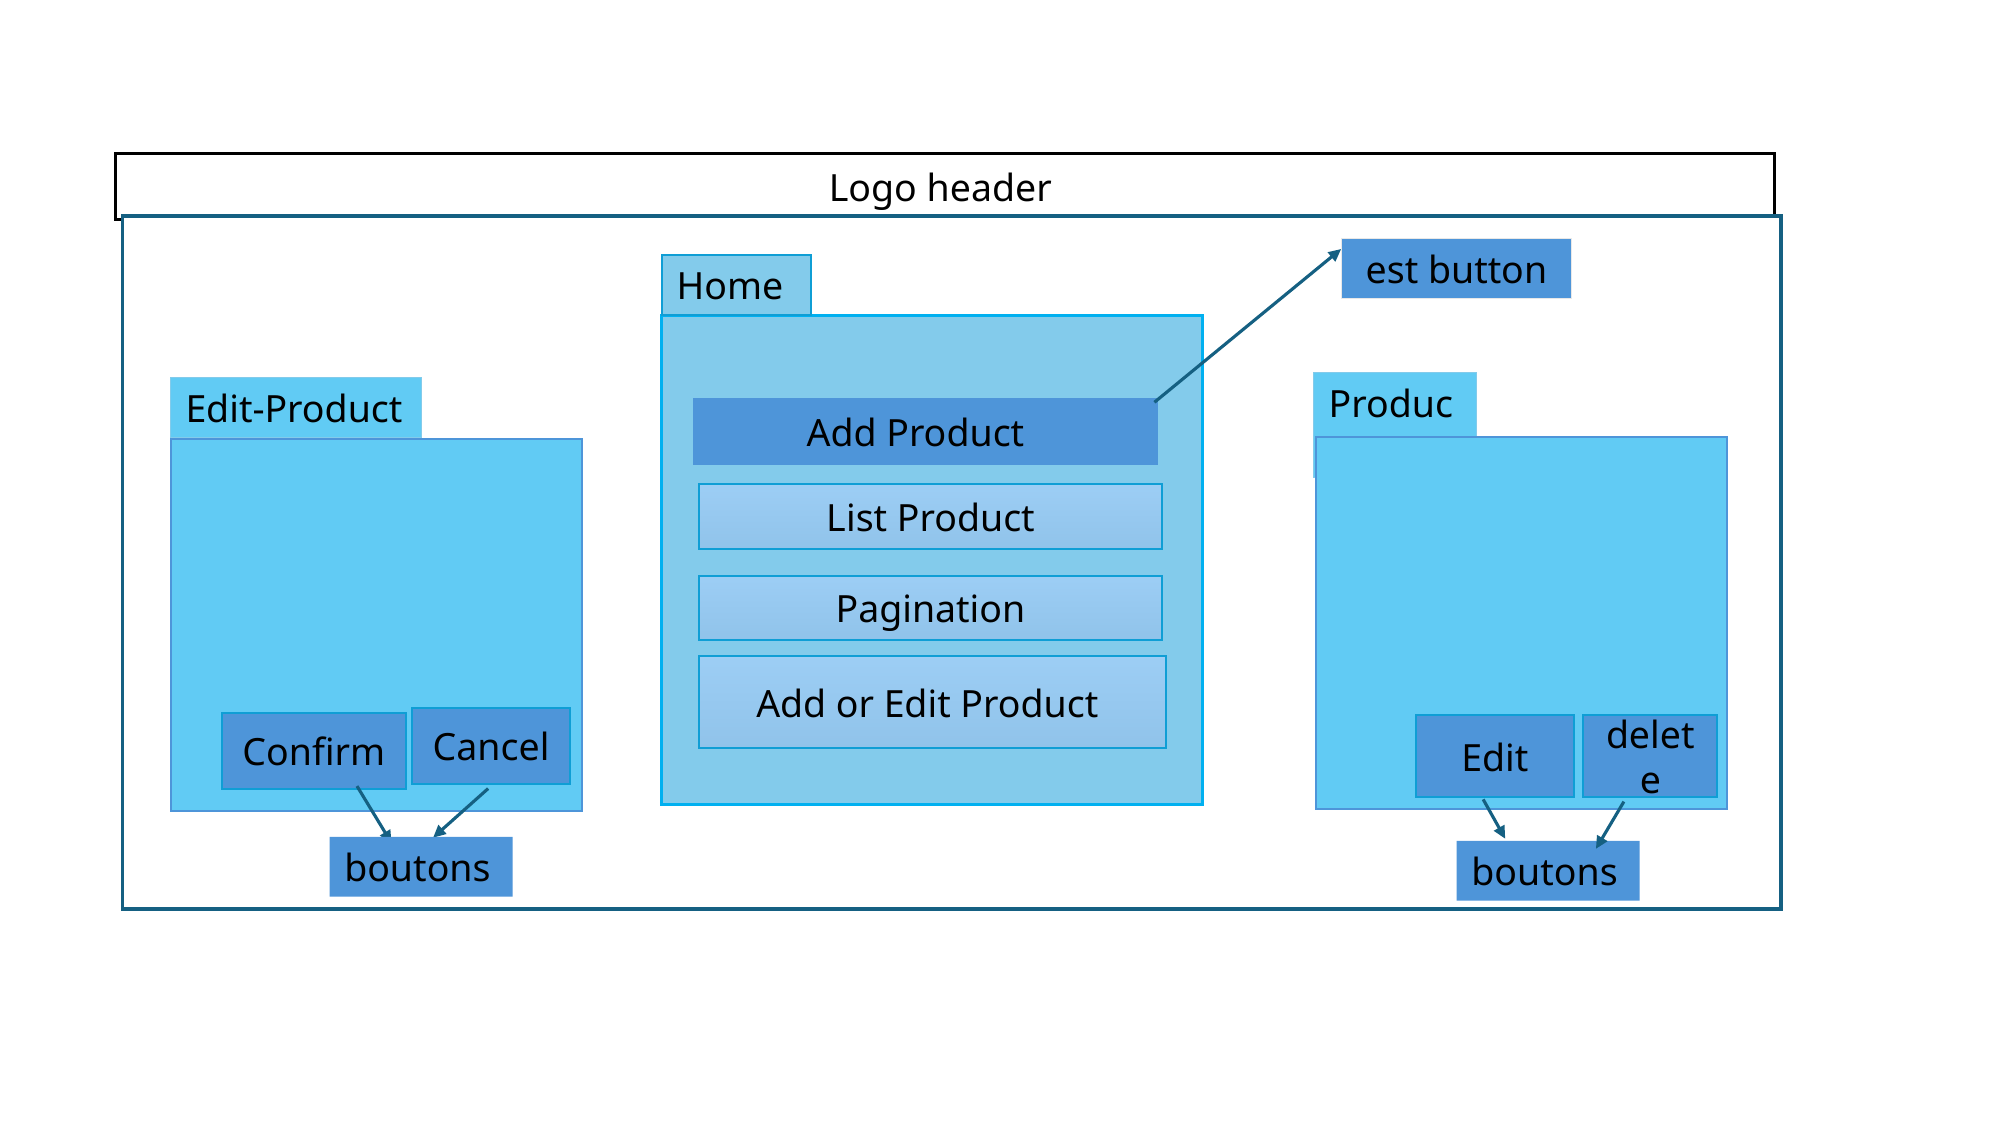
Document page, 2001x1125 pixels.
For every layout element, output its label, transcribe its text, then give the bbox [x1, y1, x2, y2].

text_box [1153, 248, 1342, 403]
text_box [1595, 801, 1625, 850]
text_box Product [1313, 372, 1477, 478]
text_box [660, 314, 1204, 806]
text_box Edit-Product [170, 377, 422, 438]
text_box [170, 438, 583, 812]
text_box est button [1341, 238, 1572, 299]
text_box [432, 788, 489, 839]
text_box Logo header [114, 152, 1776, 221]
text_box boutons [329, 836, 513, 897]
text_box [121, 214, 1783, 911]
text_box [692, 398, 1167, 749]
text_box Home [661, 254, 812, 316]
text_box Confirm [221, 712, 407, 790]
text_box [1315, 436, 1728, 810]
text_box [356, 785, 392, 844]
text_box boutons [1456, 840, 1640, 901]
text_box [1482, 798, 1506, 840]
text_box Cancel [411, 707, 571, 785]
